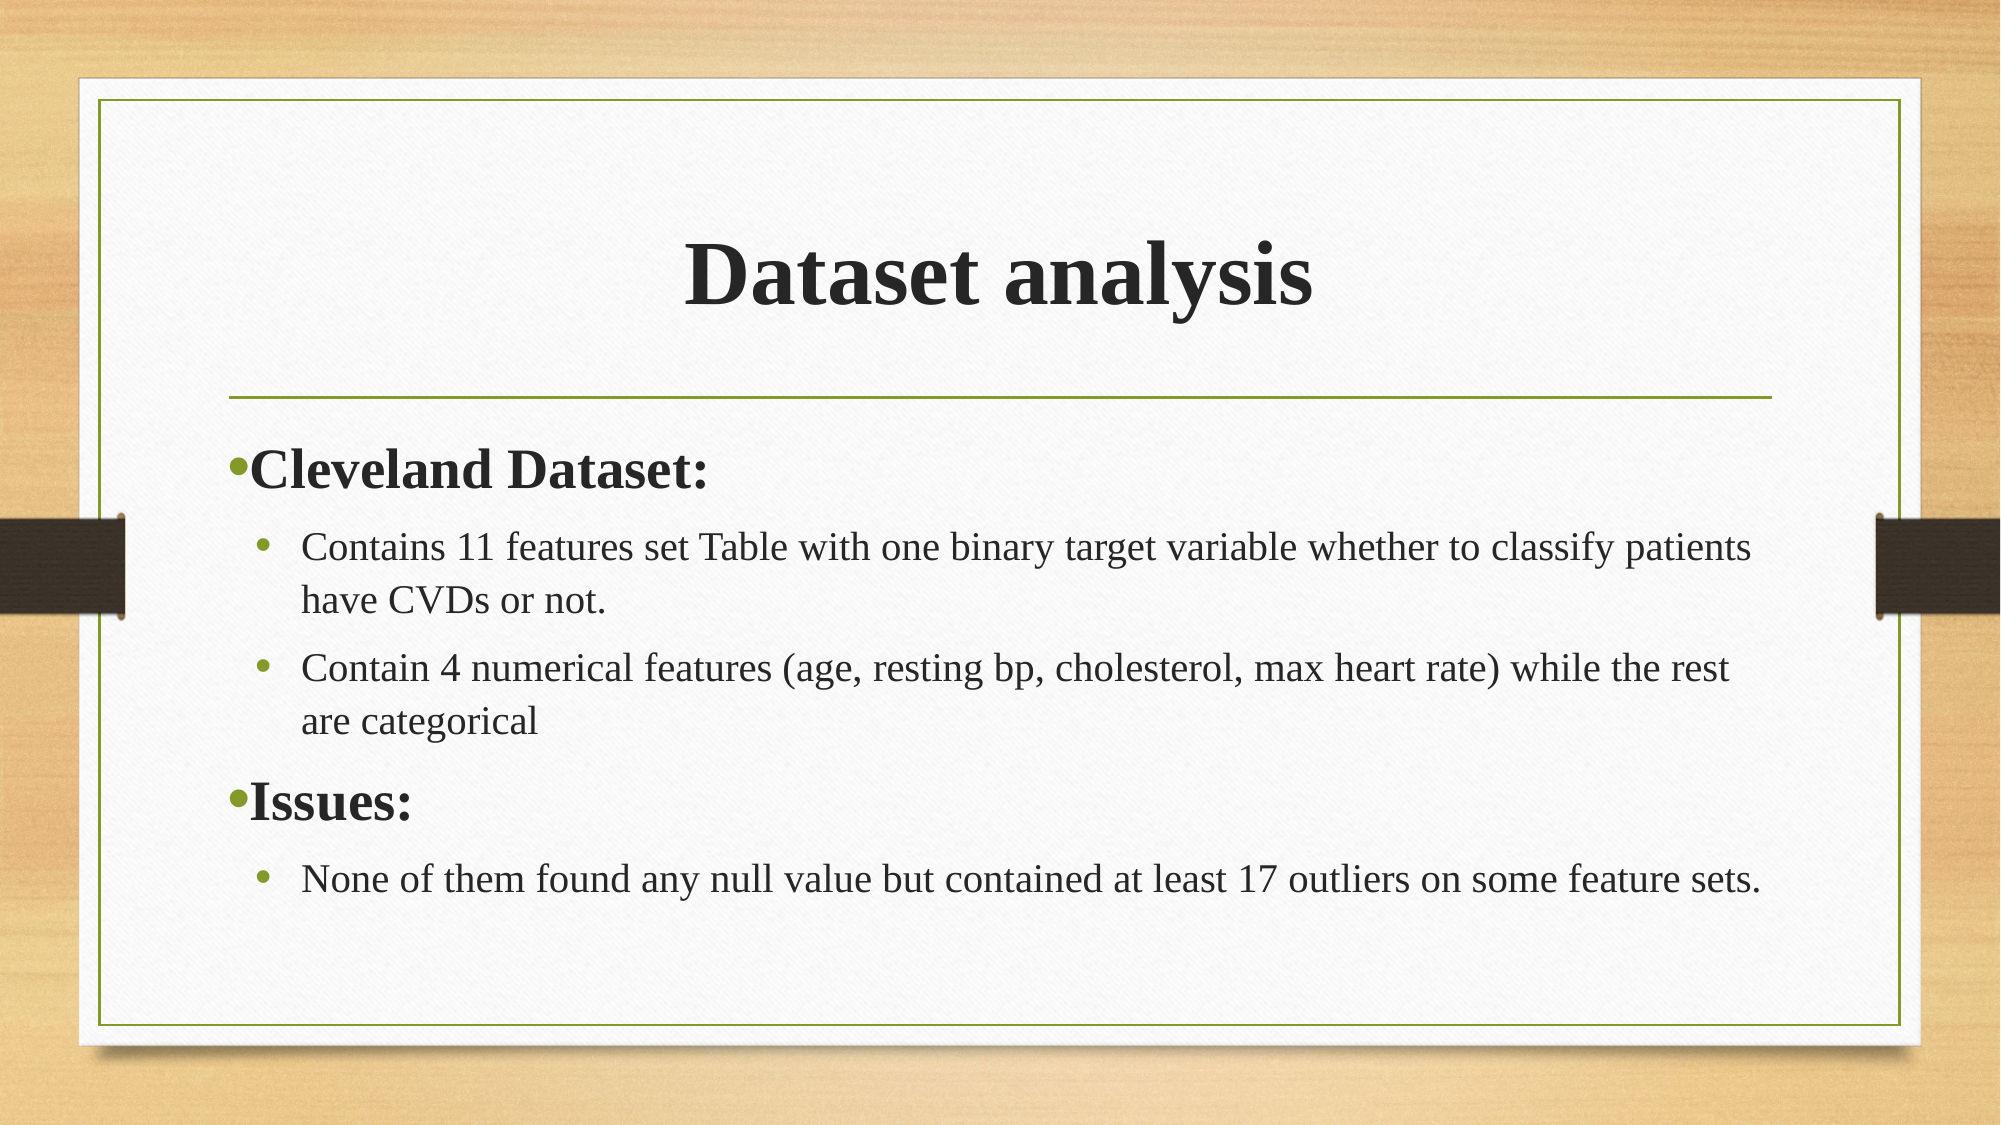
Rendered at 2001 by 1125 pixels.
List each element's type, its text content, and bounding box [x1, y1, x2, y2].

picture [0, 0, 2001, 1125]
title Dataset analysis [212, 161, 1788, 375]
list Cleveland Dataset: Contains 11 features set Table with one binary target variable whether to classify patients have CVDs or not. Contain 4 numerical features (age, resting bp, cholesterol, max heart rate) while the rest are categorical Issues: None of them found any null value but contained at least 17 outliers on some feature sets. [212, 419, 1788, 964]
